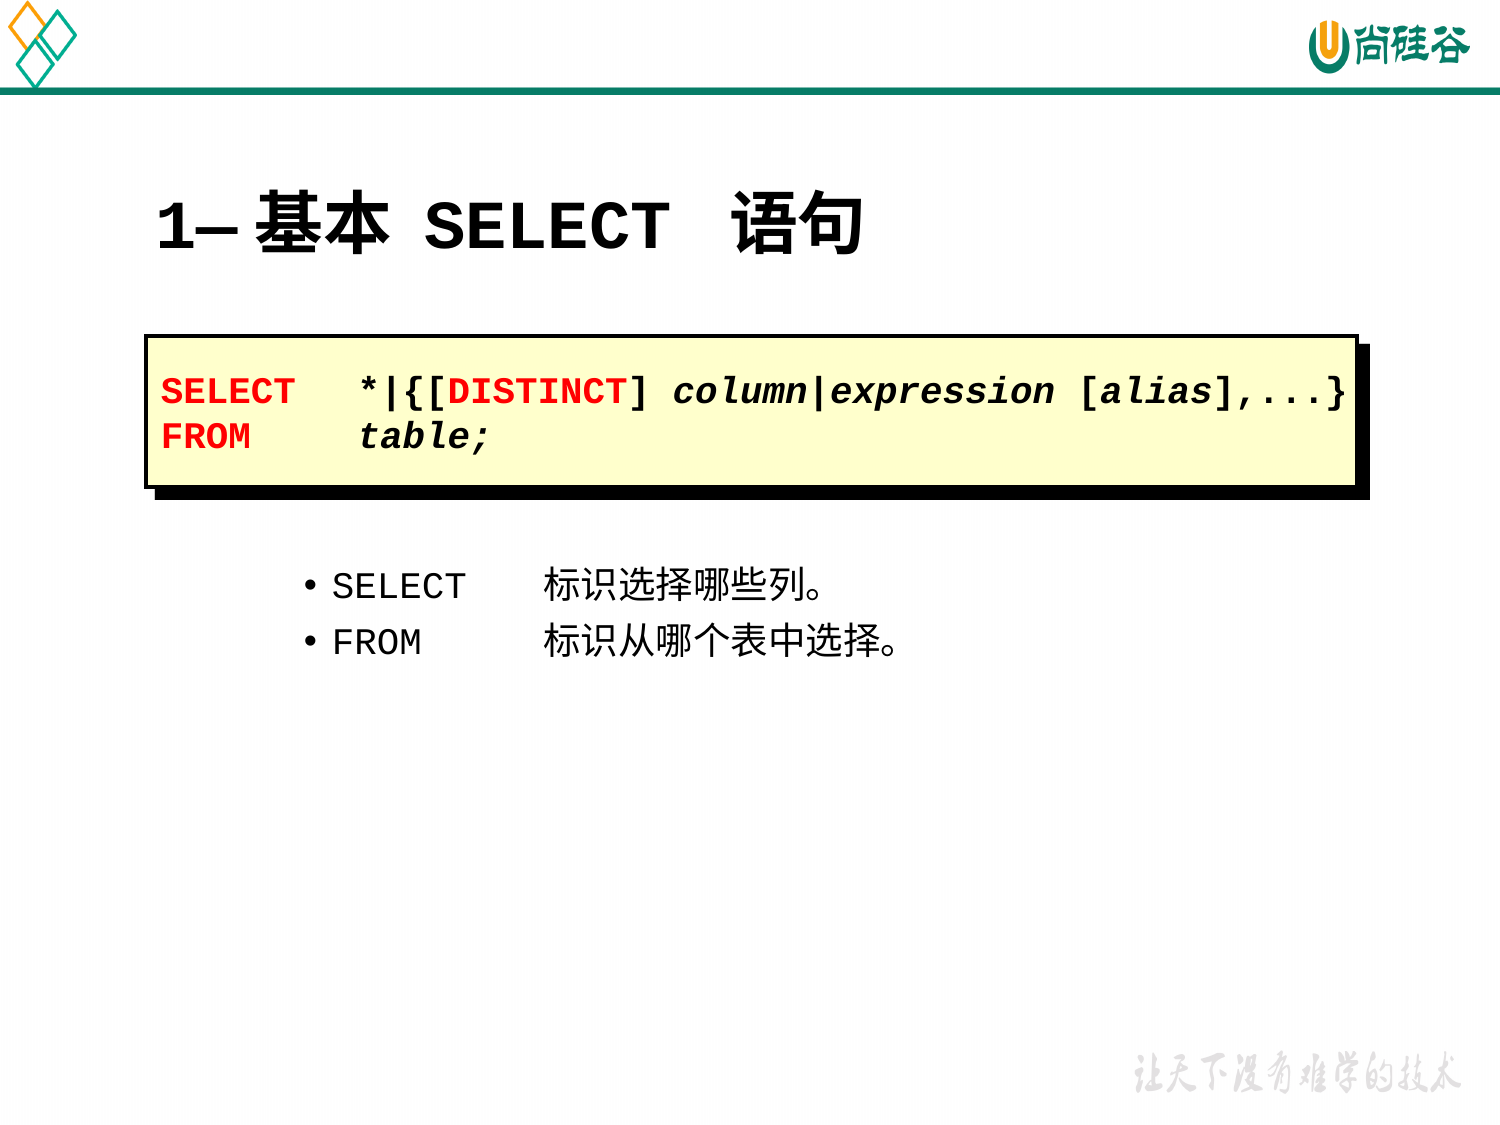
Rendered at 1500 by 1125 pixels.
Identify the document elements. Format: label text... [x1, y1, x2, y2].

title 1—基本 SELECT 语句 [140, 181, 1403, 419]
list SELECT 标识选择哪些列。 FROM 标识从哪个表中选择。 [288, 558, 1500, 1125]
text_box SELECT *|{[DISTINCT] column|expression [alias],...} FROM table; [145, 335, 1358, 488]
picture [0, 0, 1500, 1125]
